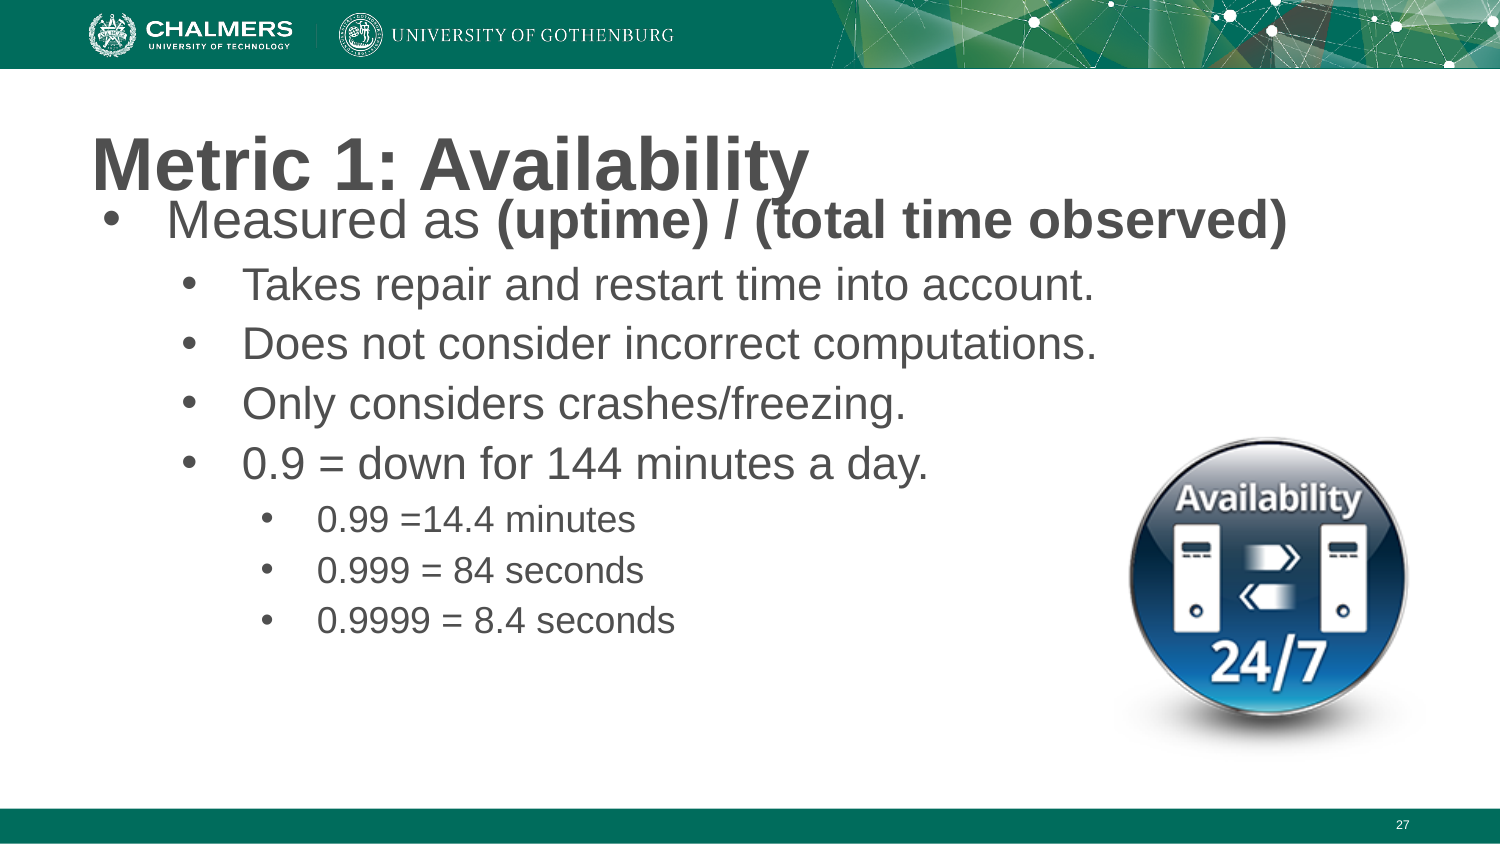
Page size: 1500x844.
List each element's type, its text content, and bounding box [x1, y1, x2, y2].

picture [759, 0, 1500, 68]
picture [64, 0, 696, 85]
title Metric 1: Availability [76, 100, 1425, 184]
slide_number ‹#› [1074, 809, 1425, 844]
list Measured as (uptime) / (total time observed) Takes repair and restart time into account. Does not consider incorrect computations. Only considers crashes/freezing. 0.9 = down for 144 minutes a day. 0.99 =14.4 minutes 0.999 = 84 seconds 0.9999 = 8.4 seconds [76, 184, 1426, 782]
picture [1074, 382, 1466, 774]
